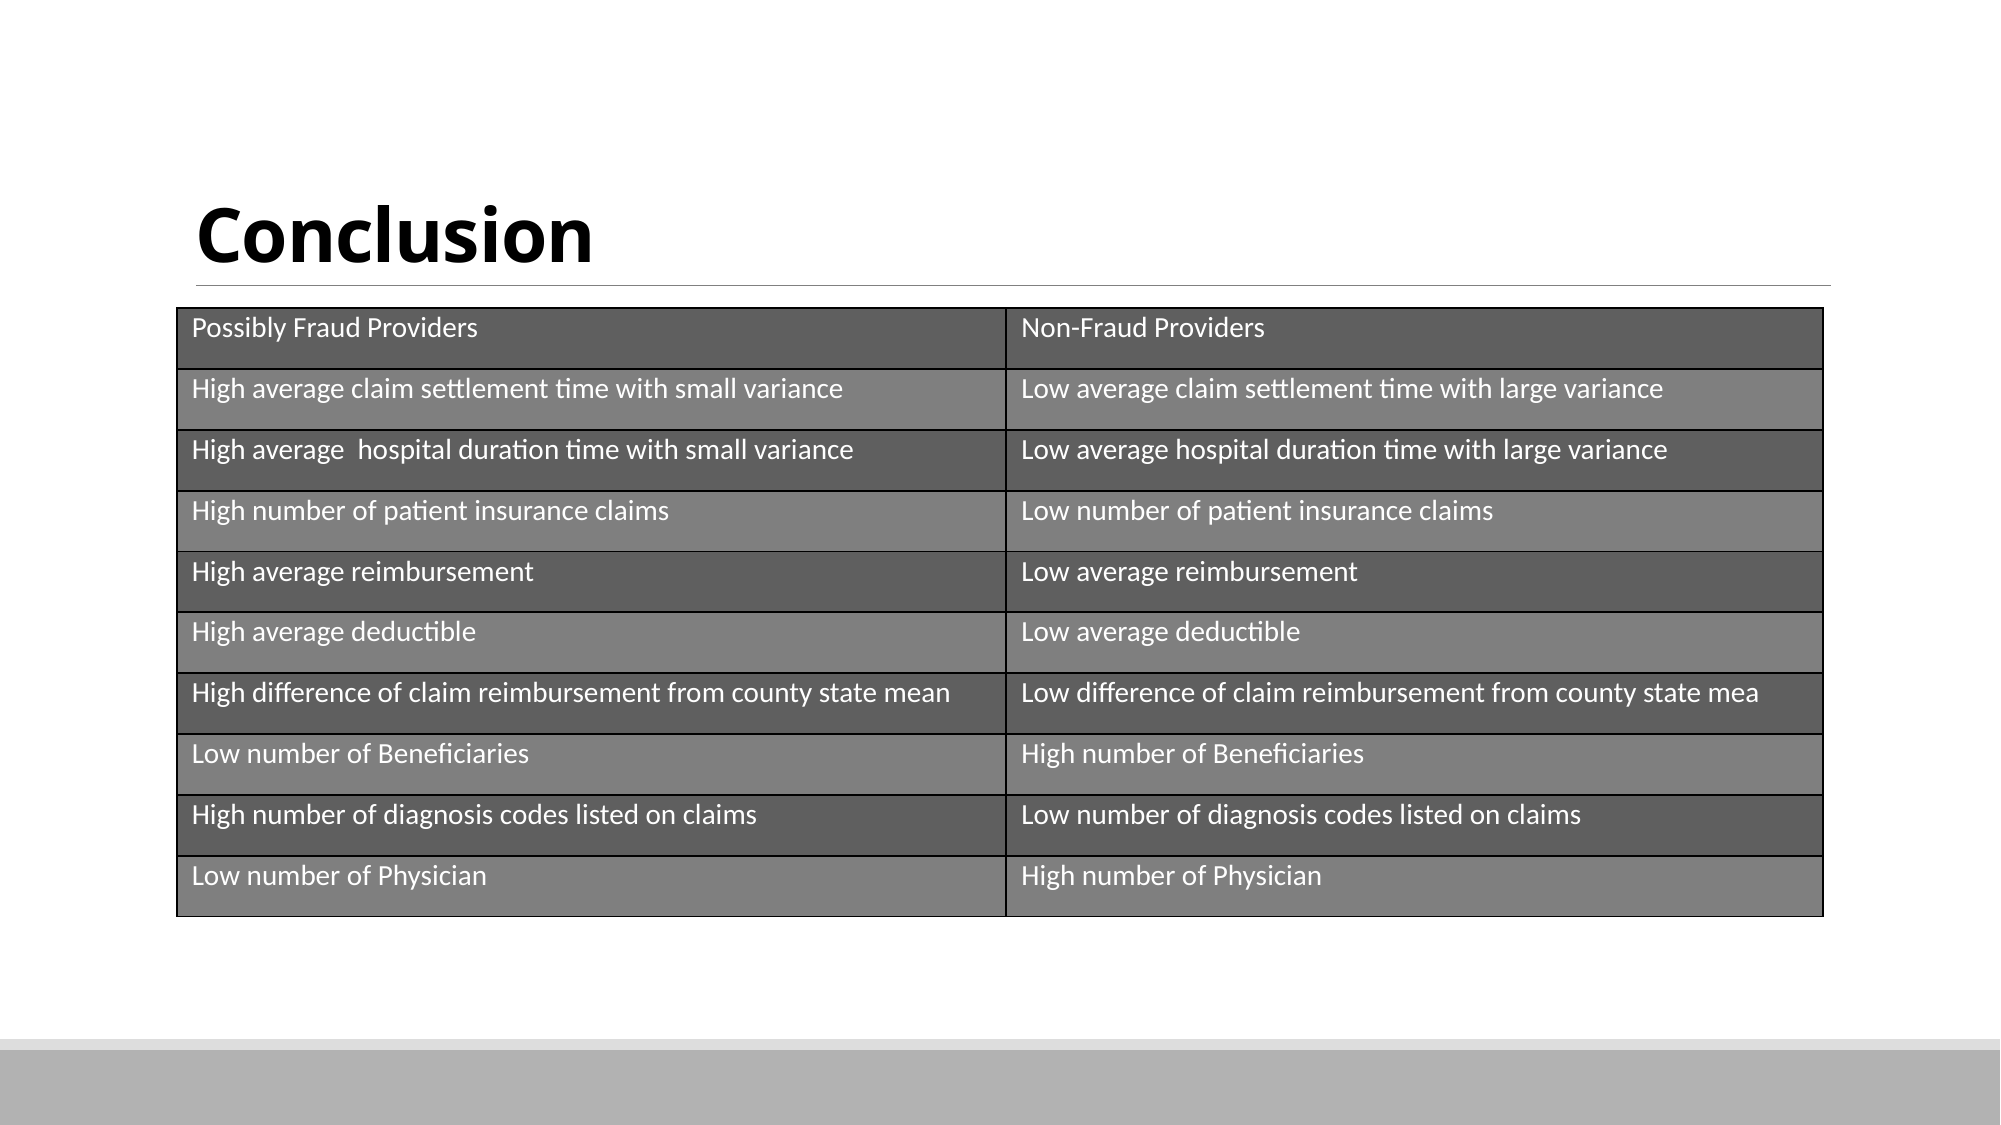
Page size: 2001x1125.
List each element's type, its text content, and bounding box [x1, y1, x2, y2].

table_cell High number of Physician [1007, 857, 1822, 916]
table_cell Low average deductible [1007, 613, 1822, 672]
table_cell High average deductible [178, 613, 1005, 672]
table_cell Low average claim settlement time with large variance [1007, 370, 1822, 429]
table_cell Low difference of claim reimbursement from county state mea [1007, 674, 1822, 733]
title Conclusion [180, 47, 1830, 285]
table_cell Low average hospital duration time with large variance [1007, 431, 1822, 490]
table_cell High number of Beneficiaries [1007, 735, 1822, 794]
table_cell High average hospital duration time with small variance [178, 431, 1005, 490]
table_cell High number of diagnosis codes listed on claims [178, 796, 1005, 855]
table_cell High average claim settlement time with small variance [178, 370, 1005, 429]
table_header Non-Fraud Providers [1007, 309, 1822, 368]
table_cell Low number of diagnosis codes listed on claims [1007, 796, 1822, 855]
table_cell Low number of Physician [178, 857, 1005, 916]
table_cell High average reimbursement [178, 552, 1005, 611]
table_cell Low number of Beneficiaries [178, 735, 1005, 794]
table_header Possibly Fraud Providers [178, 309, 1005, 368]
table_cell Low number of patient insurance claims [1007, 492, 1822, 551]
table_cell Low average reimbursement [1007, 552, 1822, 611]
table_cell High number of patient insurance claims [178, 492, 1005, 551]
table_cell High difference of claim reimbursement from county state mean [178, 674, 1005, 733]
